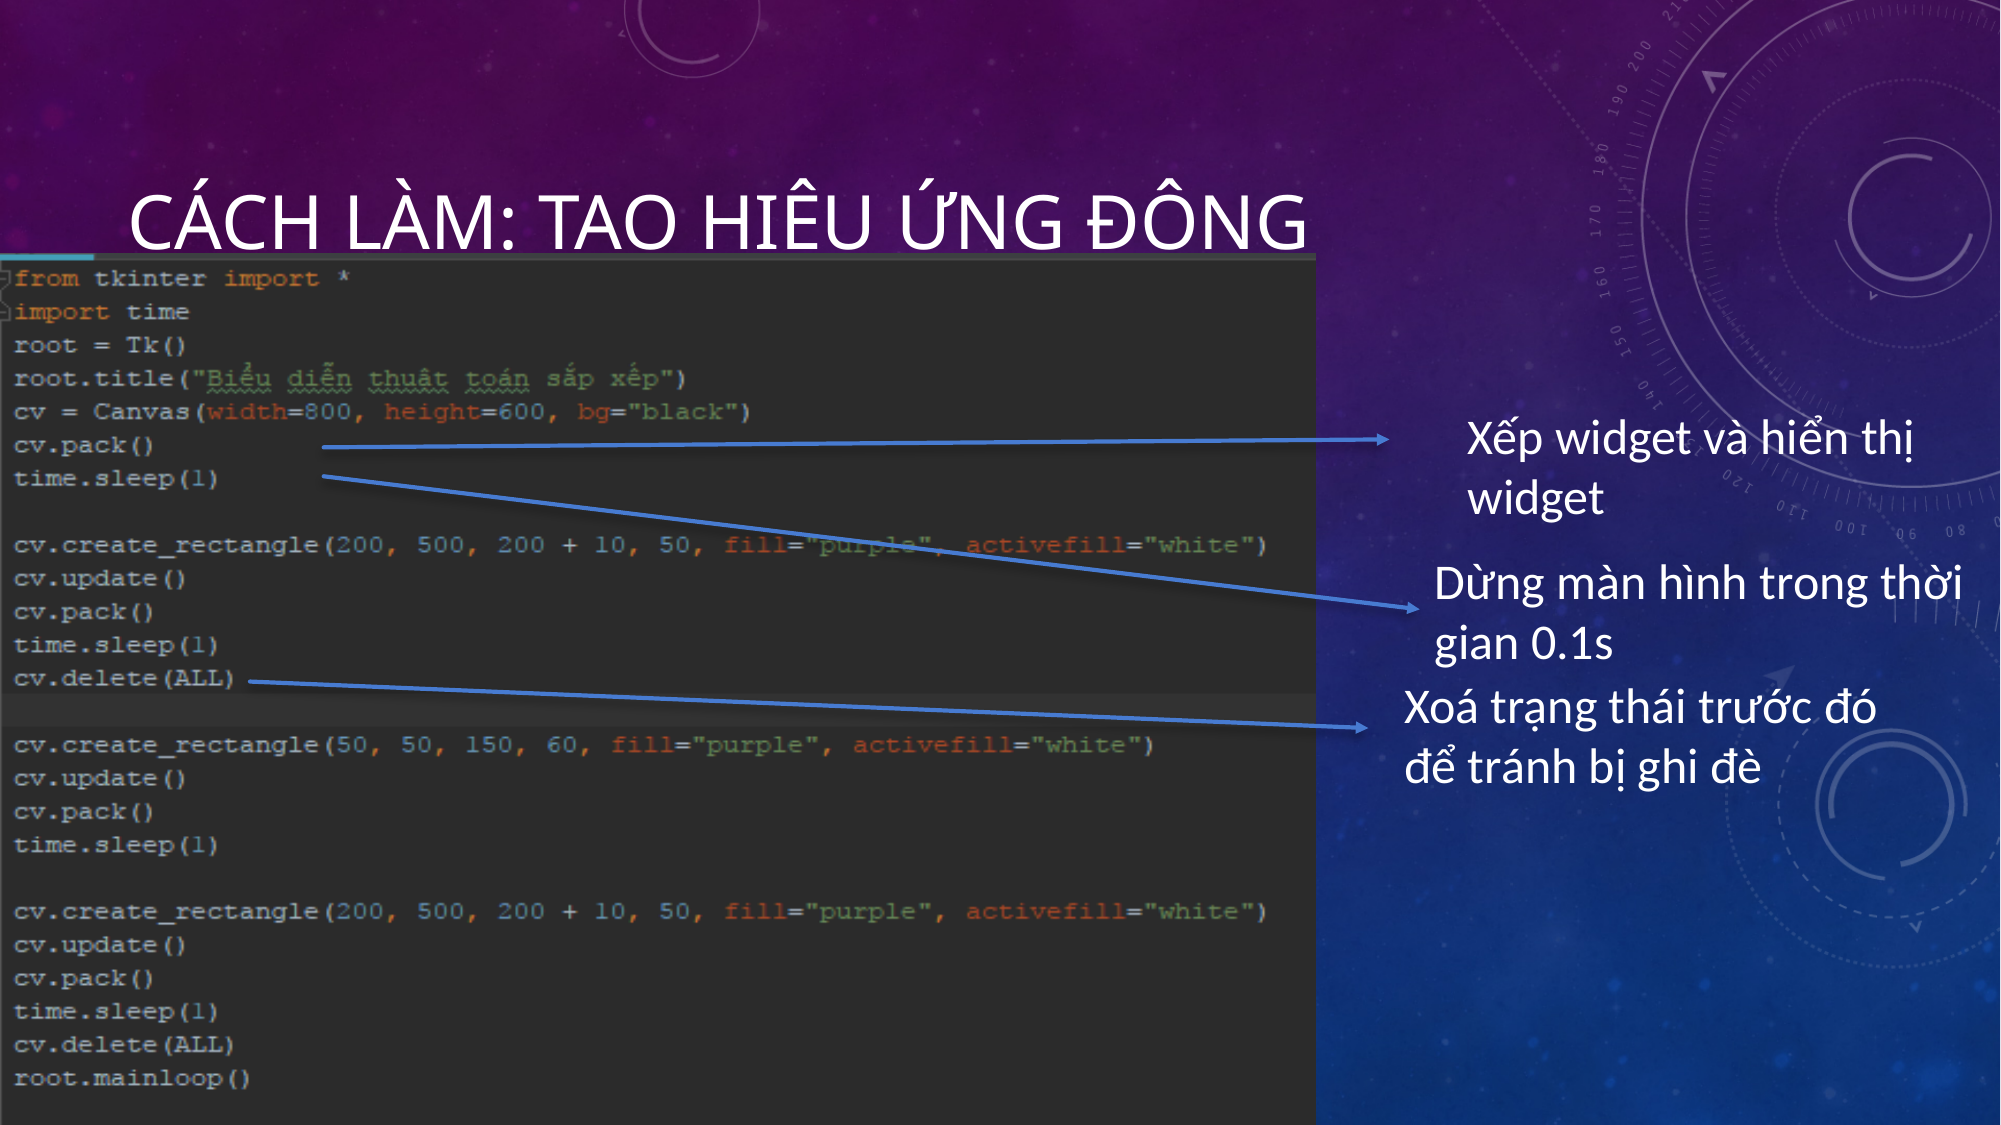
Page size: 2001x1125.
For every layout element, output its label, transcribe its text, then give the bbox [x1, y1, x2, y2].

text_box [249, 681, 1369, 729]
text_box Xếp widget và hiển thị widget [1452, 397, 2000, 533]
title Cách làm: tạo hiệu ứng động [112, 99, 1775, 339]
text_box Xoá trạng thái trước đó để tránh bị ghi đè [1389, 666, 1911, 801]
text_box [323, 439, 1390, 448]
text_box Dừng màn hình trong thời gian 0.1s [1419, 542, 2000, 677]
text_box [323, 476, 1420, 611]
picture [0, 0, 2001, 1125]
